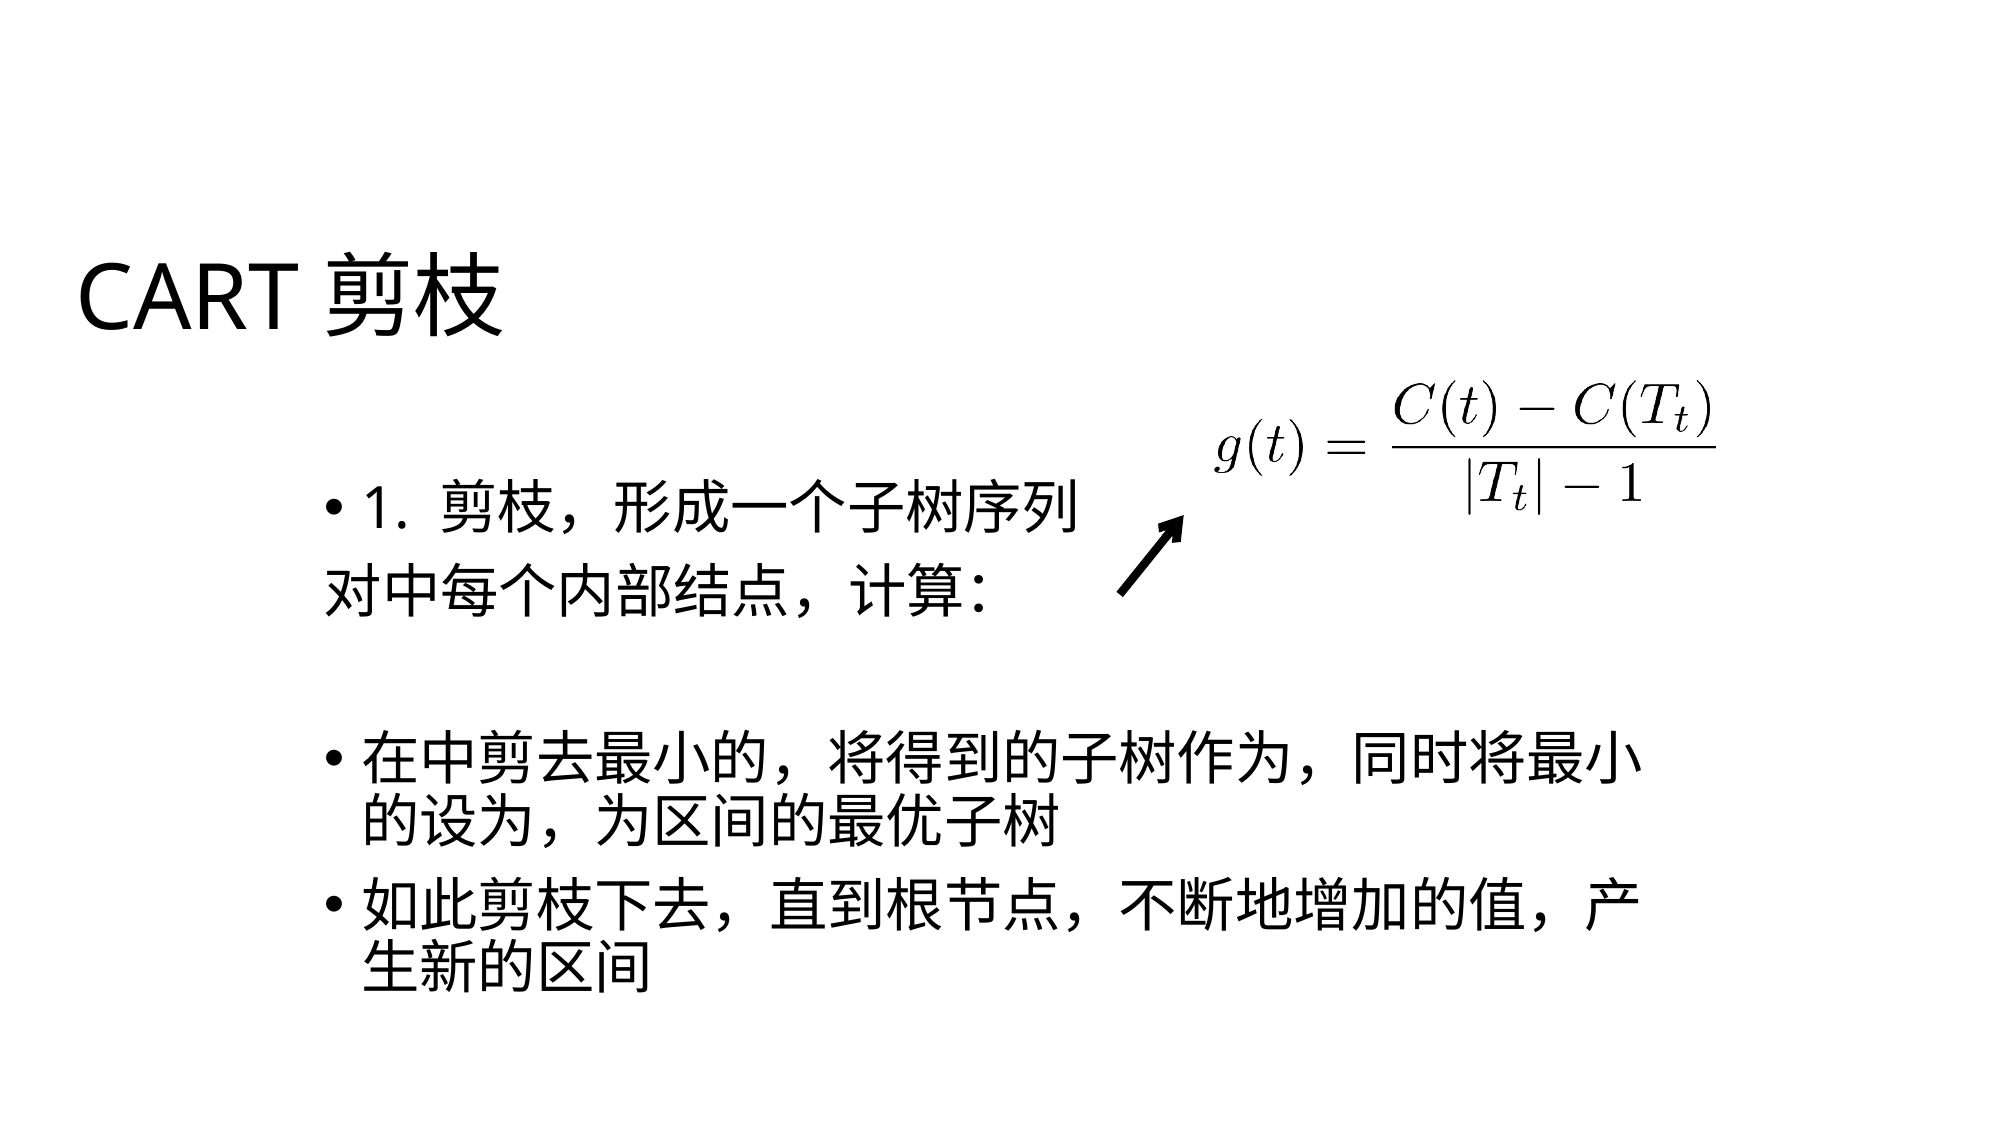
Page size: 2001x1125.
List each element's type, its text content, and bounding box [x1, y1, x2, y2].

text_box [1119, 514, 1184, 595]
text_box CART剪枝 [60, 190, 1786, 409]
picture [1214, 379, 1716, 515]
